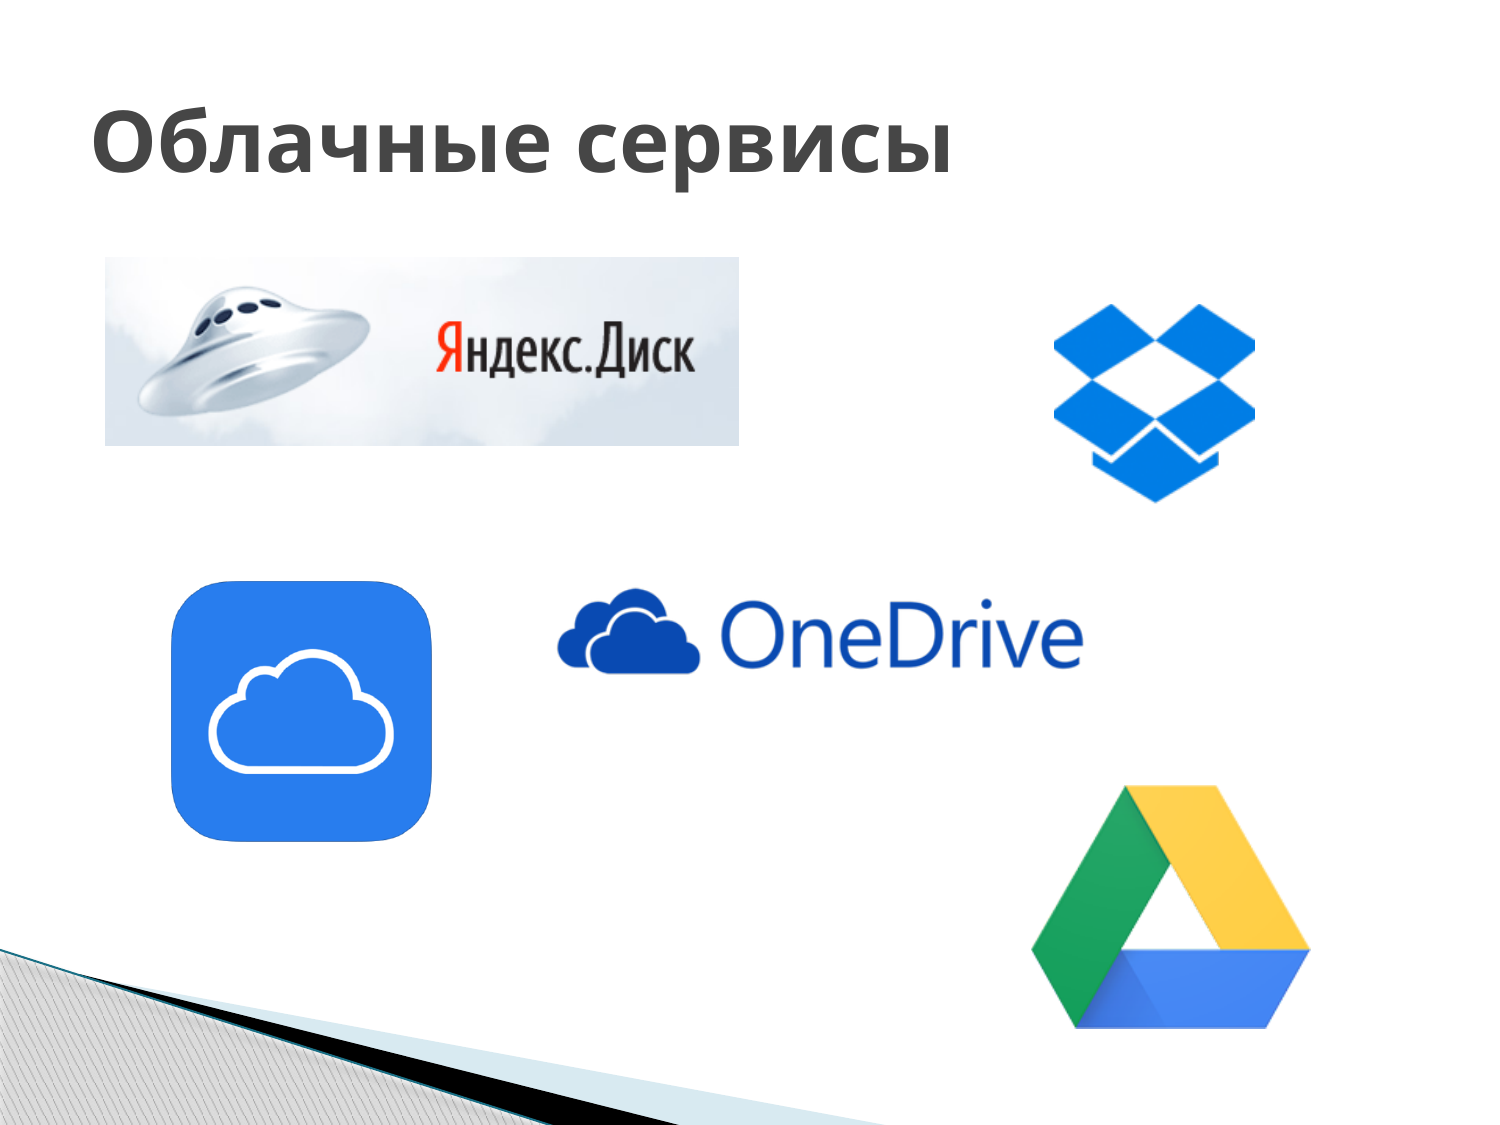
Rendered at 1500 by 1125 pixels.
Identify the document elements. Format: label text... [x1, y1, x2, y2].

title Облачные сервисы [75, 45, 1425, 233]
picture [105, 257, 739, 446]
picture [152, 562, 450, 861]
picture [538, 304, 1255, 766]
picture [1030, 784, 1312, 1030]
